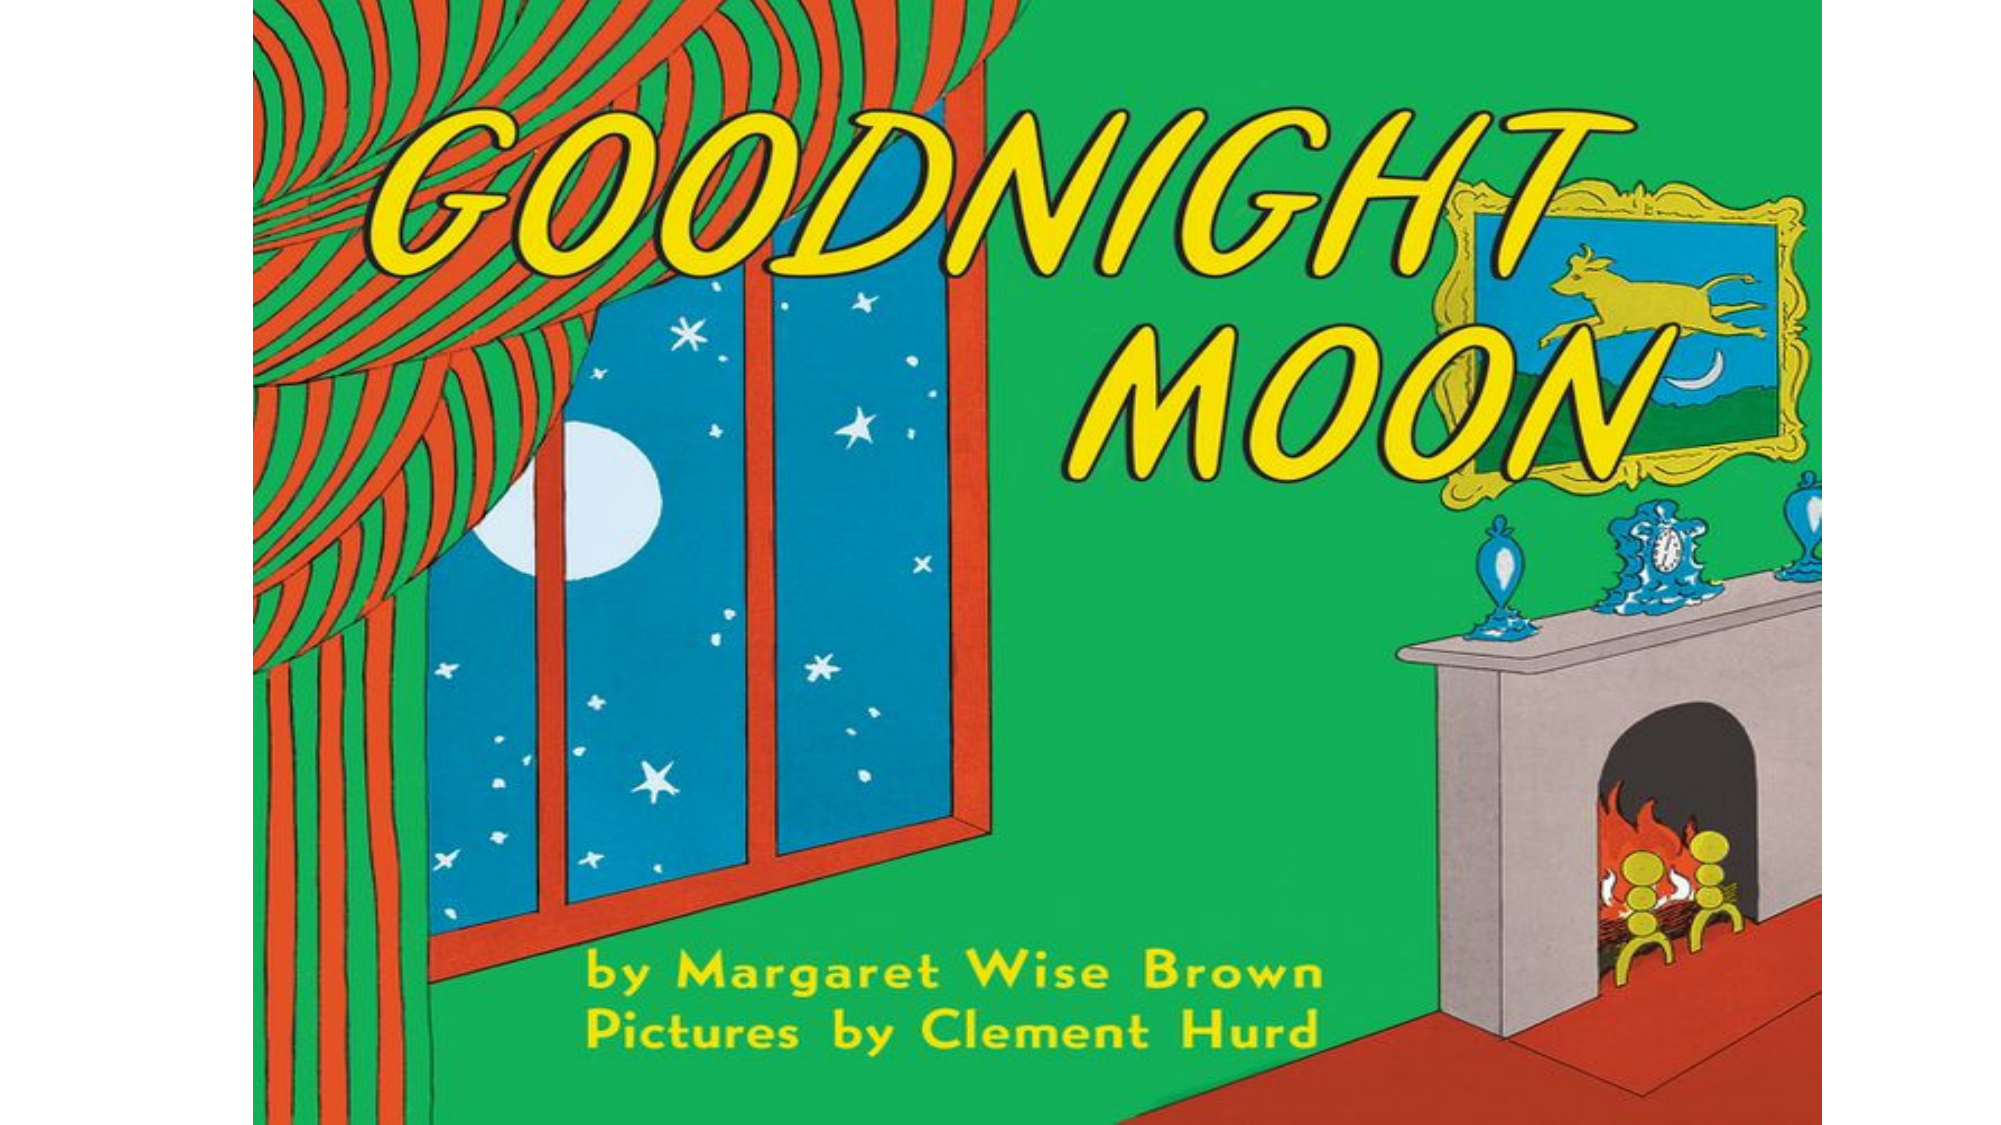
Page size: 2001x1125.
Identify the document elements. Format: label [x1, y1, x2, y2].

picture [1806, 495, 1822, 534]
picture [253, 0, 1822, 1125]
